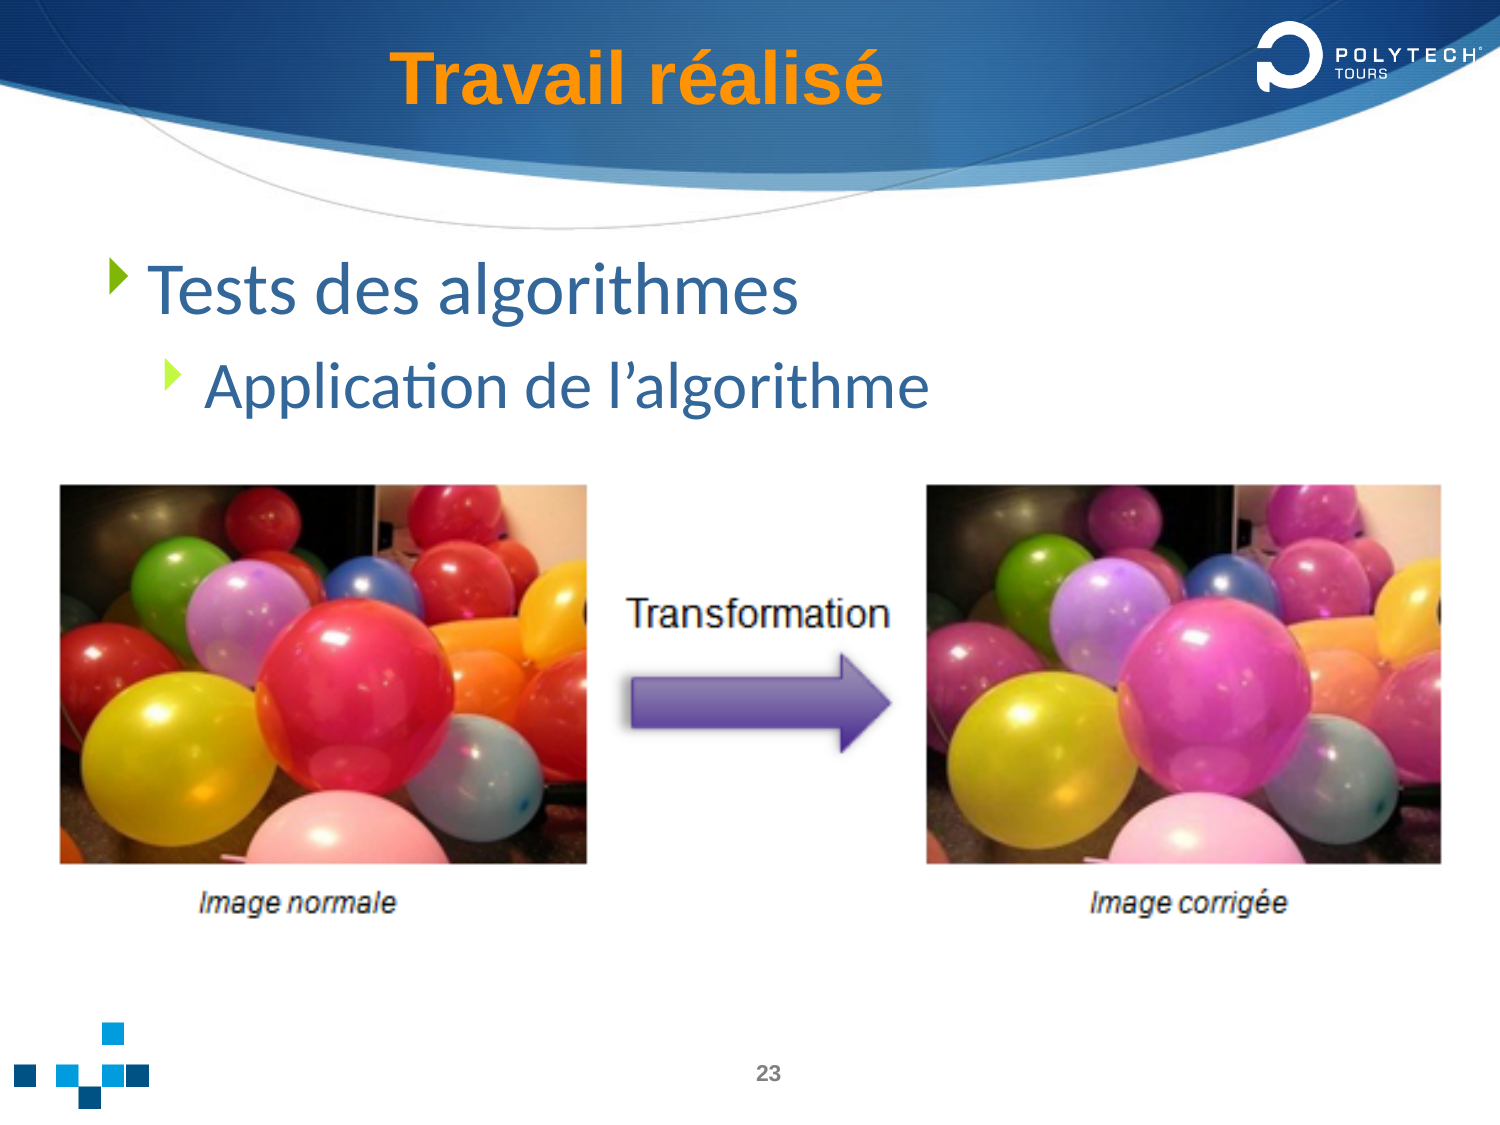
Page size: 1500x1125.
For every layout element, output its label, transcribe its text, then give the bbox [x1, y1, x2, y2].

text_box Travail réalisé [41, 21, 1235, 127]
list Tests des algorithmes Application de l’algorithme [76, 231, 1500, 1050]
slide_number 23 [725, 1050, 813, 1103]
picture [0, 0, 1500, 1125]
